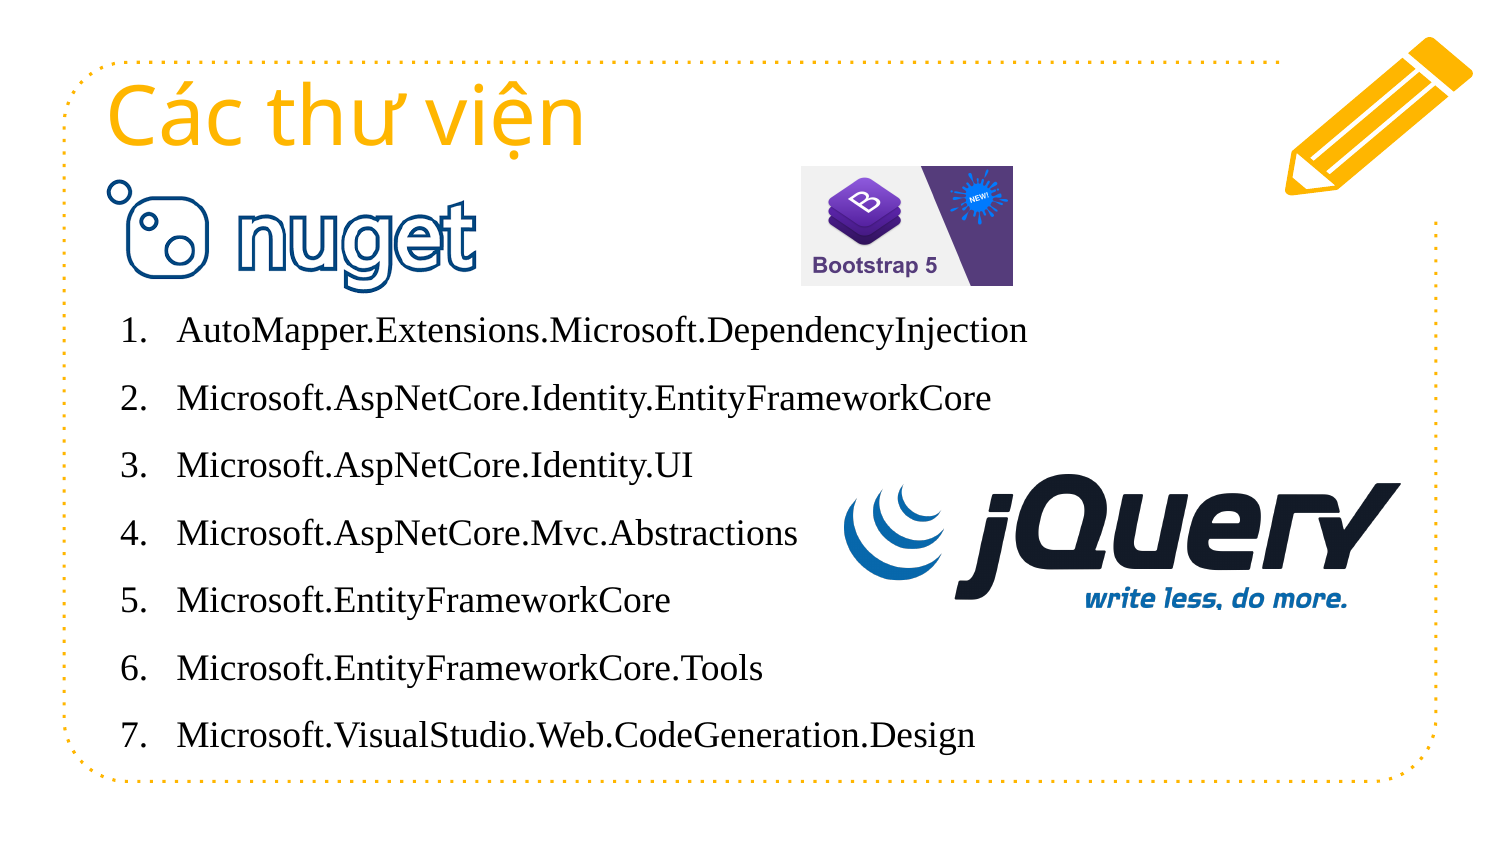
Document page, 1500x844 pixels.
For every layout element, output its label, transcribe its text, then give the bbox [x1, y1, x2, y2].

picture [816, 374, 1429, 709]
picture [104, 175, 478, 296]
title Các thư viện [90, 0, 1123, 178]
picture [801, 166, 1013, 286]
text_box AutoMapper.Extensions.Microsoft.DependencyInjection Microsoft.AspNetCore.Identity.EntityFrameworkCore Microsoft.AspNetCore.Identity.UI Microsoft.AspNetCore.Mvc.Abstractions Microsoft.EntityFrameworkCore Microsoft.EntityFrameworkCore.Tools Microsoft.VisualStudio.Web.CodeGeneration.Design [105, 275, 1285, 811]
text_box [1284, 36, 1474, 196]
